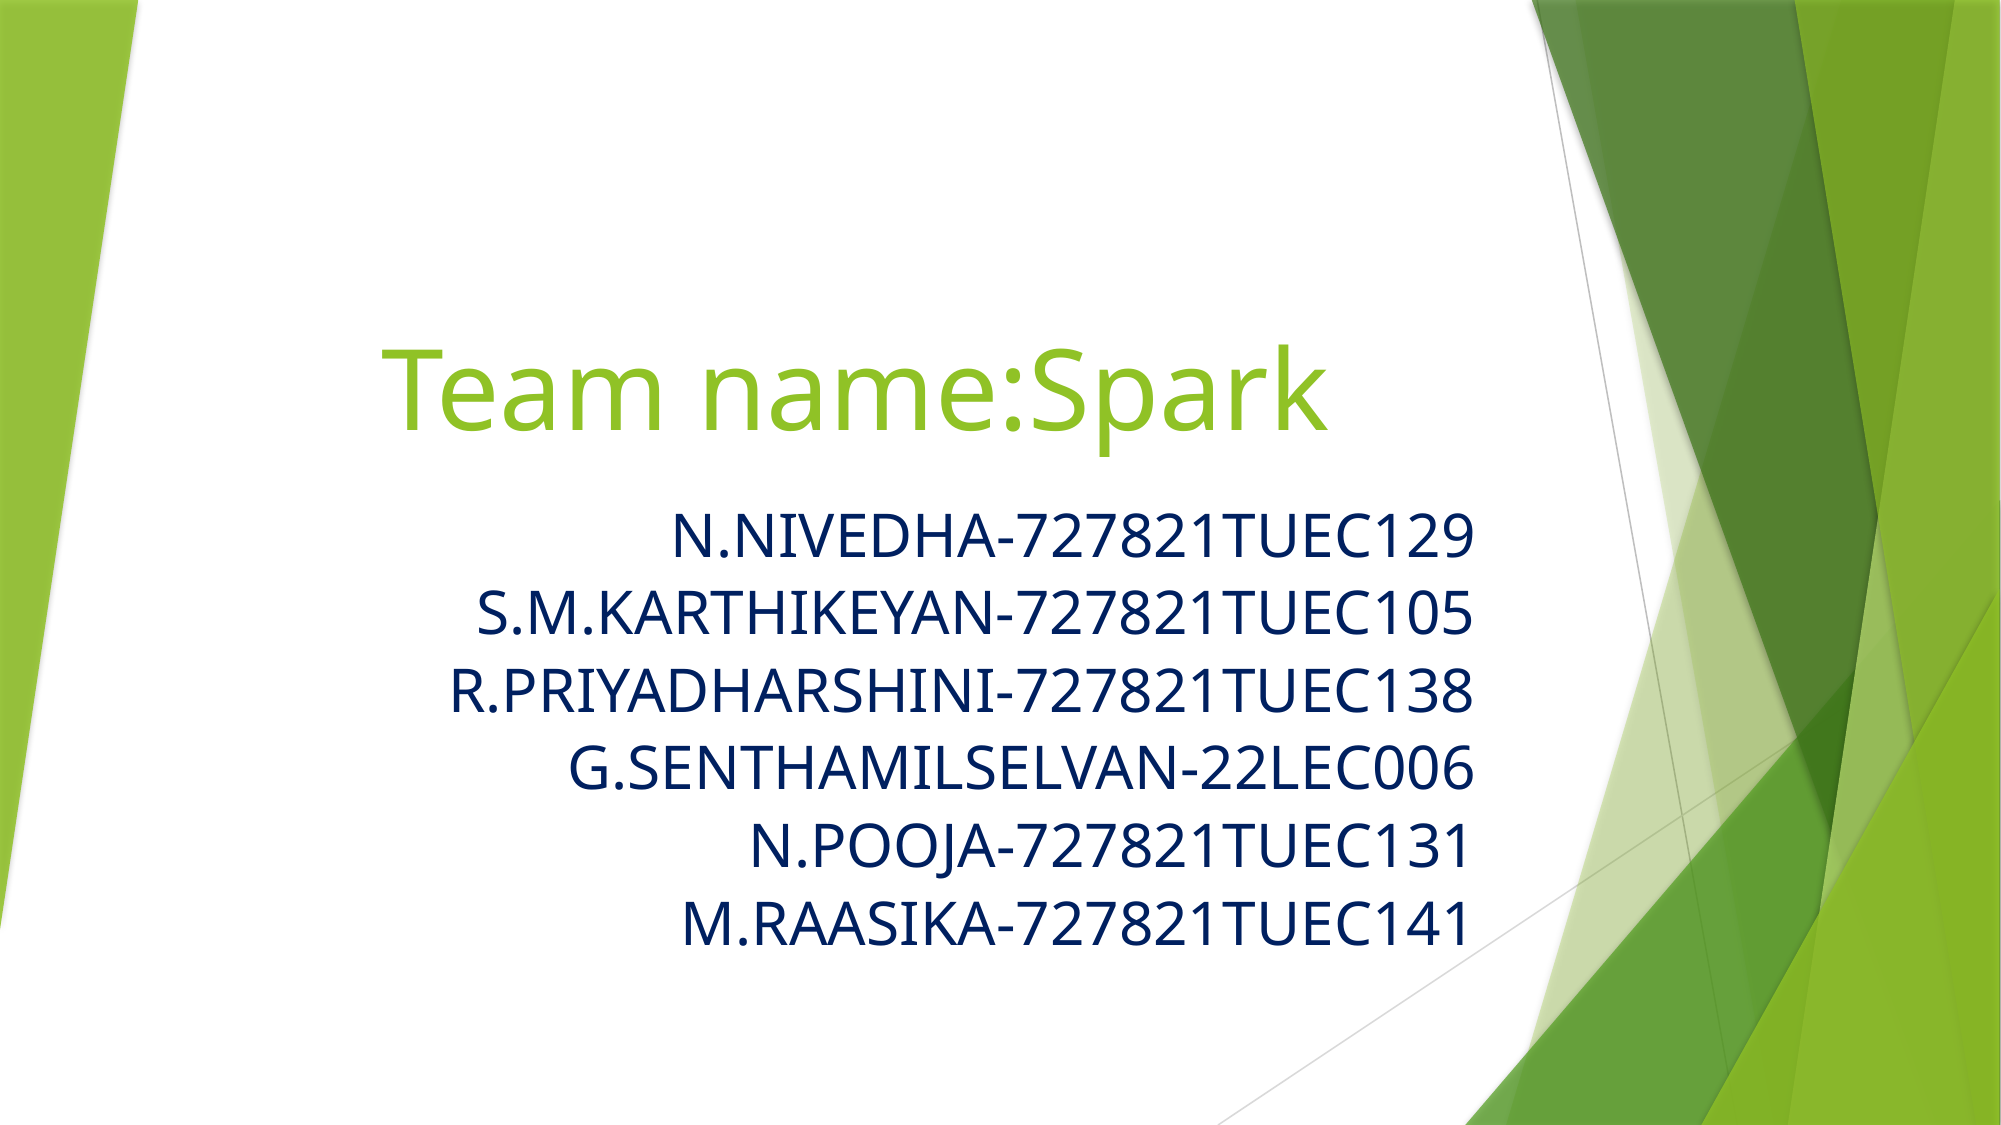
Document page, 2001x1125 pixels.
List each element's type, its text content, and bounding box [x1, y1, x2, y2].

title Team name:Spark [70, 190, 1345, 461]
subtitle N.NIVEDHA-727821TUEC129 S.M.KARTHIKEYAN-727821TUEC105 R.PRIYADHARSHINI-727821TUEC138 G.SENTHAMILSELVAN-22LEC006 N.POOJA-727821TUEC131 M.RAASIKA-727821TUEC141 [185, 489, 1492, 972]
